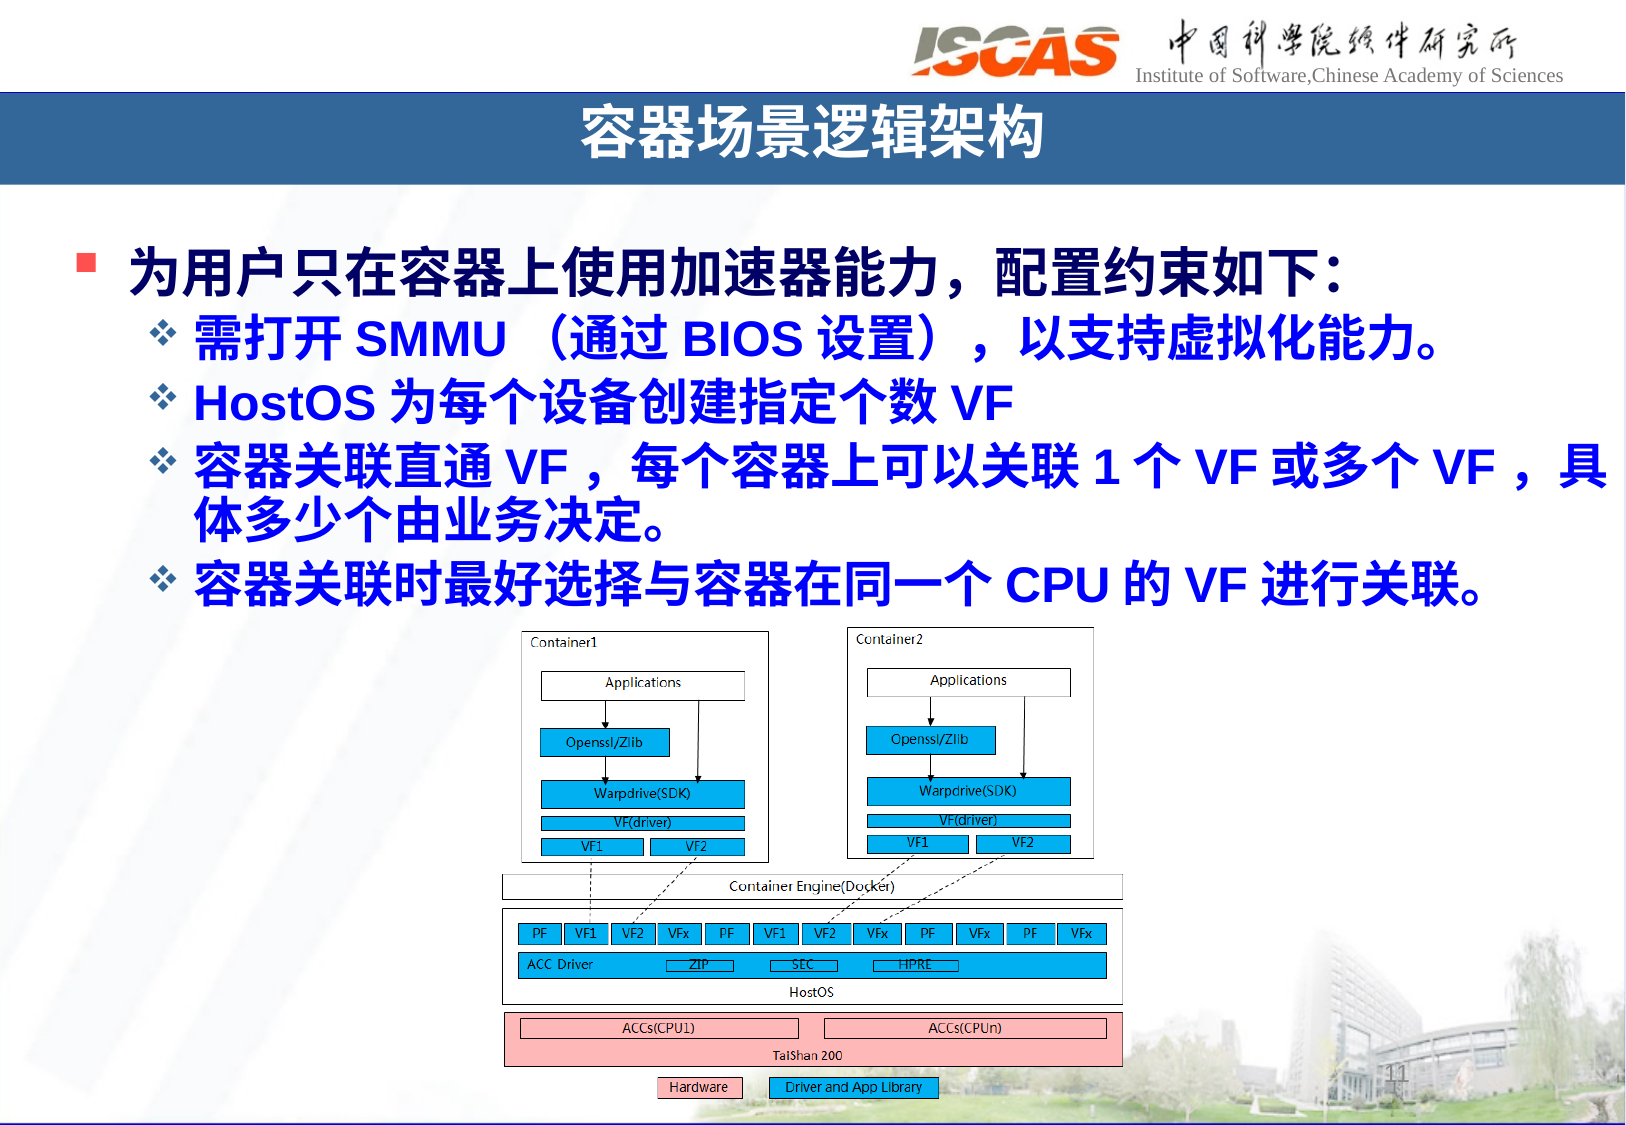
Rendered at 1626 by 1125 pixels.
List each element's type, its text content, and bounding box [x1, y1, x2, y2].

text_box 为用户只在容器上使用加速器能力，配置约束如下： 需打开SMMU（通过BIOS设置），以支持虚拟化能力。 HostOS为每个设备创建指定个数VF 容器关联直通VF，每个容器上可以关联1个VF或多个VF，具体多少个由业务决定。 容器关联时最好选择与容器在同一个CPU的VF进行关联。 [56, 237, 1625, 621]
picture [1166, 15, 1519, 71]
picture [0, 92, 1626, 1125]
text_box 容器场景逻辑架构 [0, 93, 1625, 185]
picture [907, 18, 1132, 87]
slide_number 11 [1127, 1042, 1425, 1103]
